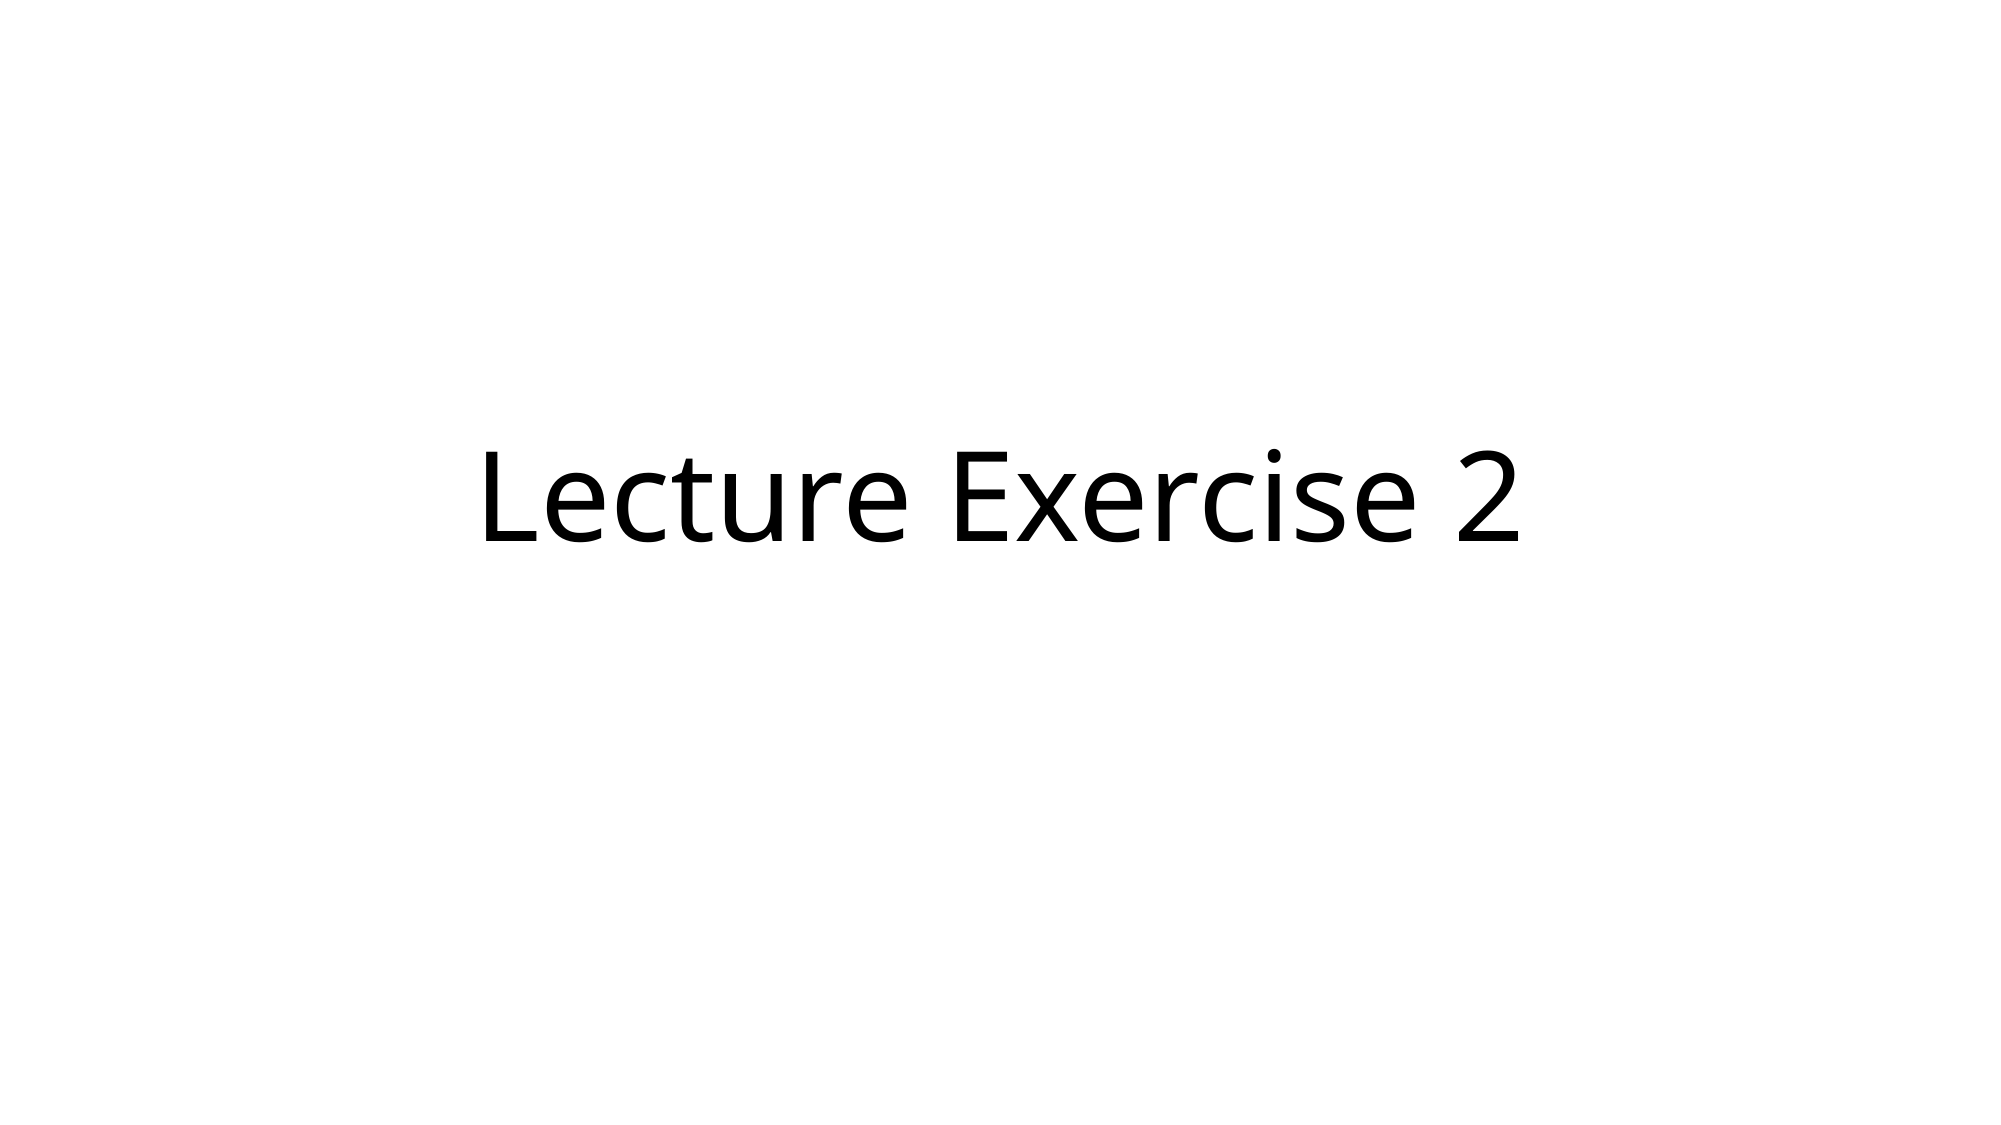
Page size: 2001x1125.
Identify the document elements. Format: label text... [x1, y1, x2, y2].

title Lecture Exercise 2 [249, 184, 1750, 576]
